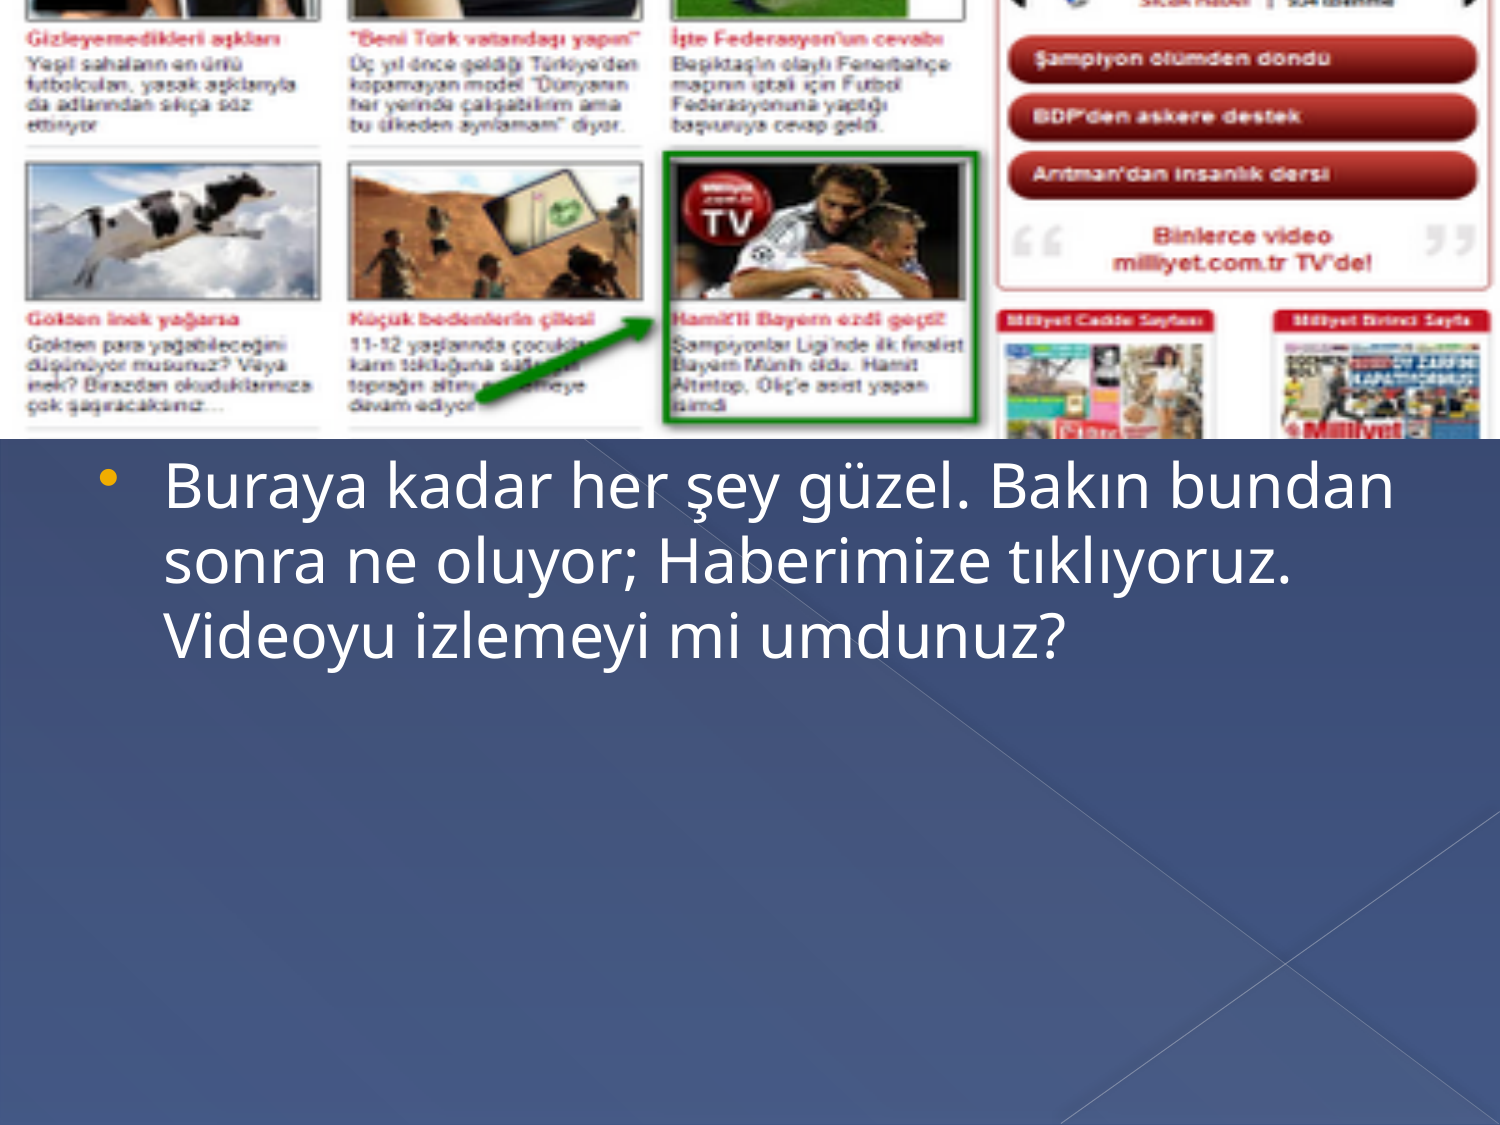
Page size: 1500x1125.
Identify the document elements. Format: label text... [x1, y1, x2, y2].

picture [0, 0, 1500, 439]
list Buraya kadar her şey güzel. Bakın bundan sonra ne oluyor; Haberimize tıklıyoruz. Videoyu izlemeyi mi umdunuz? [75, 440, 1447, 787]
